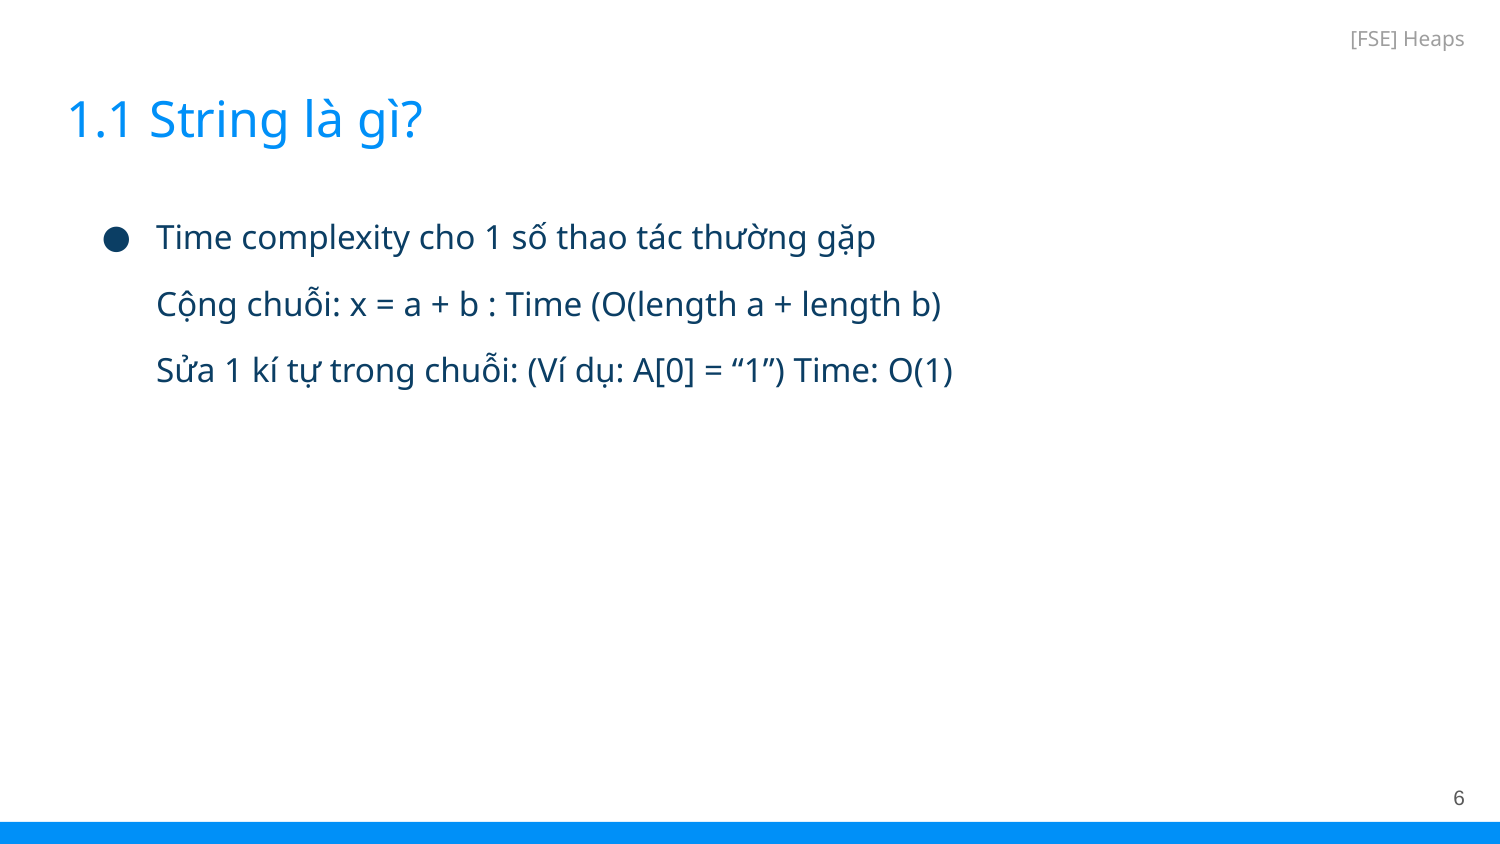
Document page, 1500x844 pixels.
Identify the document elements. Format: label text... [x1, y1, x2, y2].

slide_number ‹#› [1389, 764, 1480, 830]
text_box [FSE] Heaps [1182, 10, 1480, 116]
text_box [0, 821, 1500, 844]
title 1.1 String là gì? [51, 72, 1449, 167]
list Time complexity cho 1 số thao tác thường gặp Cộng chuỗi: x = a + b : Time (O(length a + length b) Sửa 1 kí tự trong chuỗi: (Ví dụ: A[0] = “1”) Time: O(1) [66, 195, 1306, 737]
